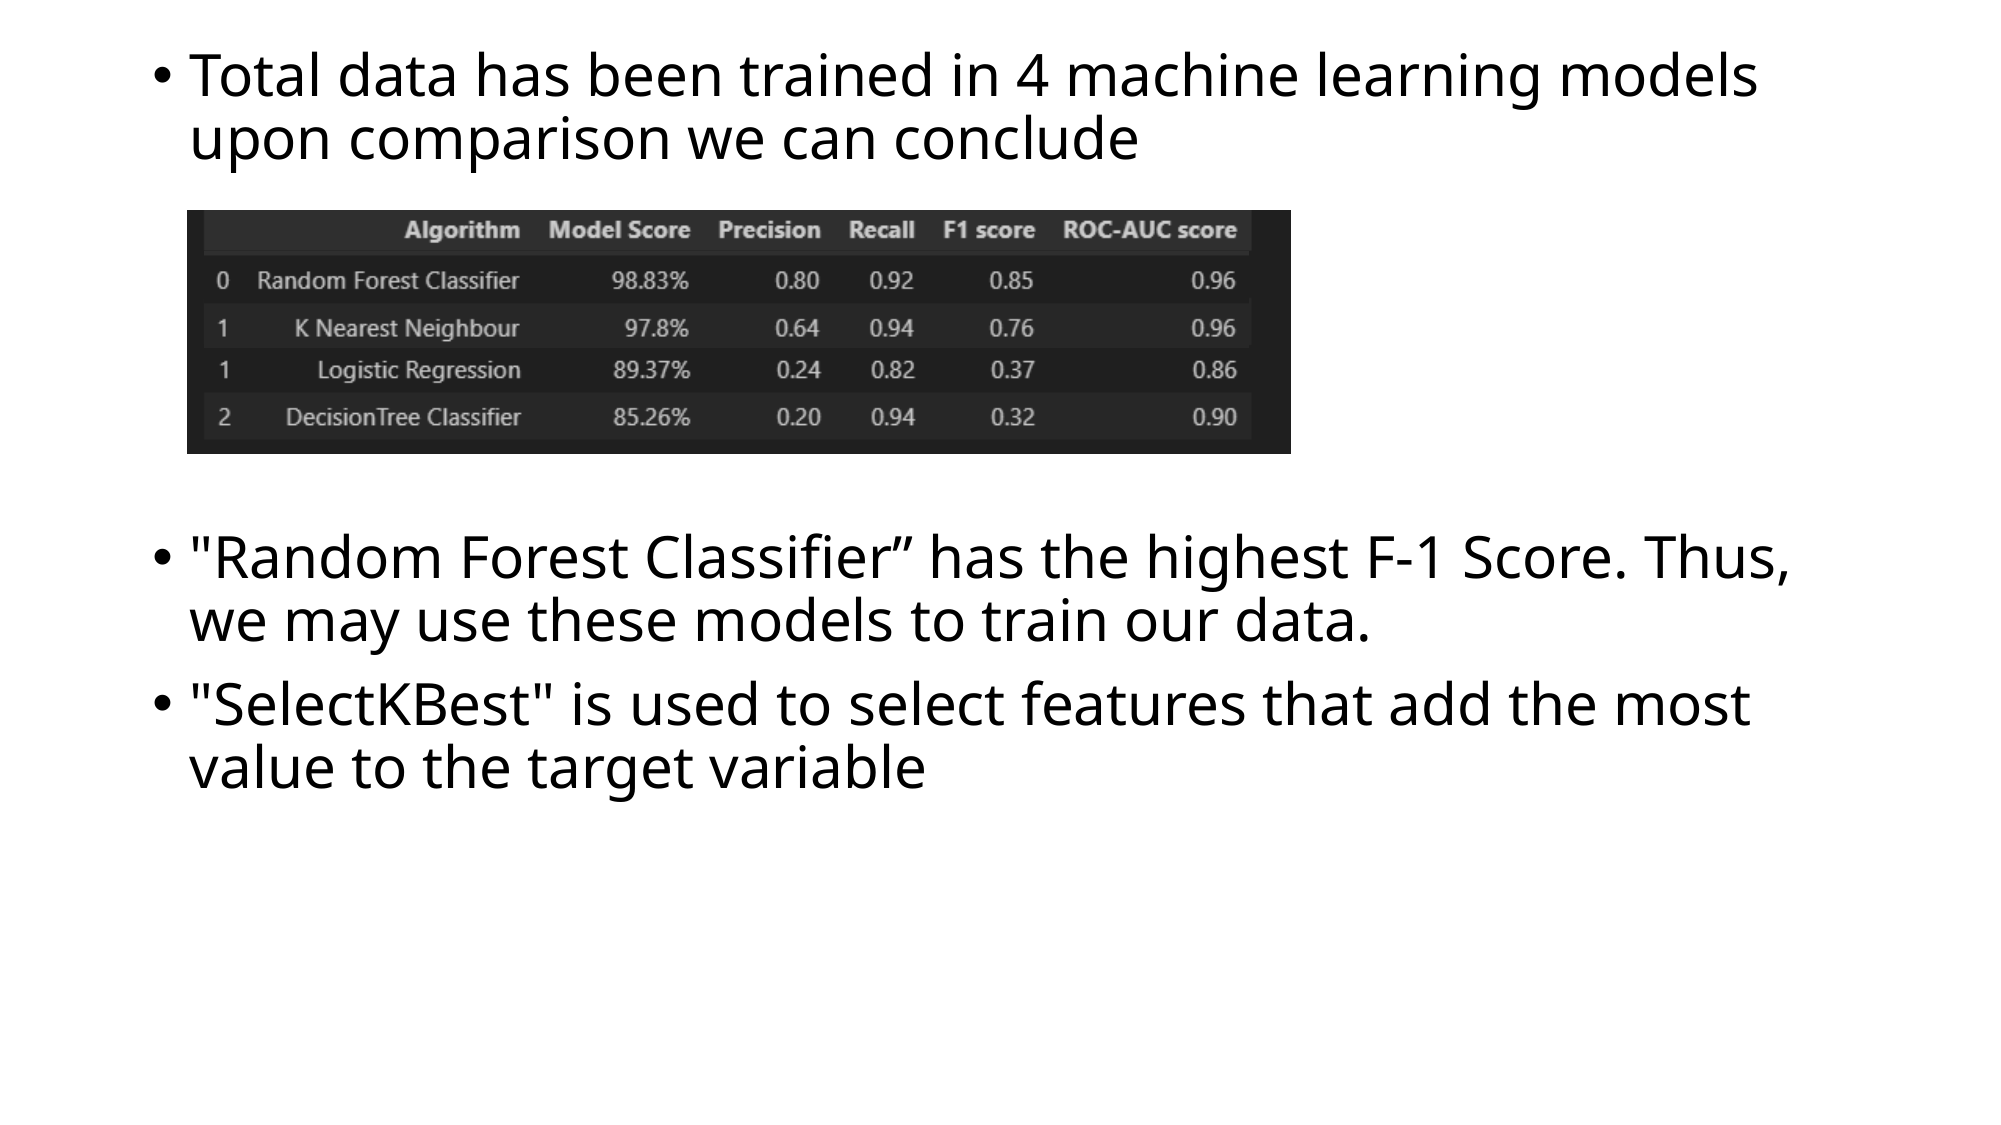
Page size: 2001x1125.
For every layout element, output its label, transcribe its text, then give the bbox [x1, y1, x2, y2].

picture [186, 210, 1291, 454]
list Total data has been trained in 4 machine learning models upon comparison we can conclude "Random Forest Classifier” has the highest F-1 Score. Thus, we may use these models to train our data. "SelectKBest" is used to select features that add the most value to the target variable [137, 38, 1863, 1014]
